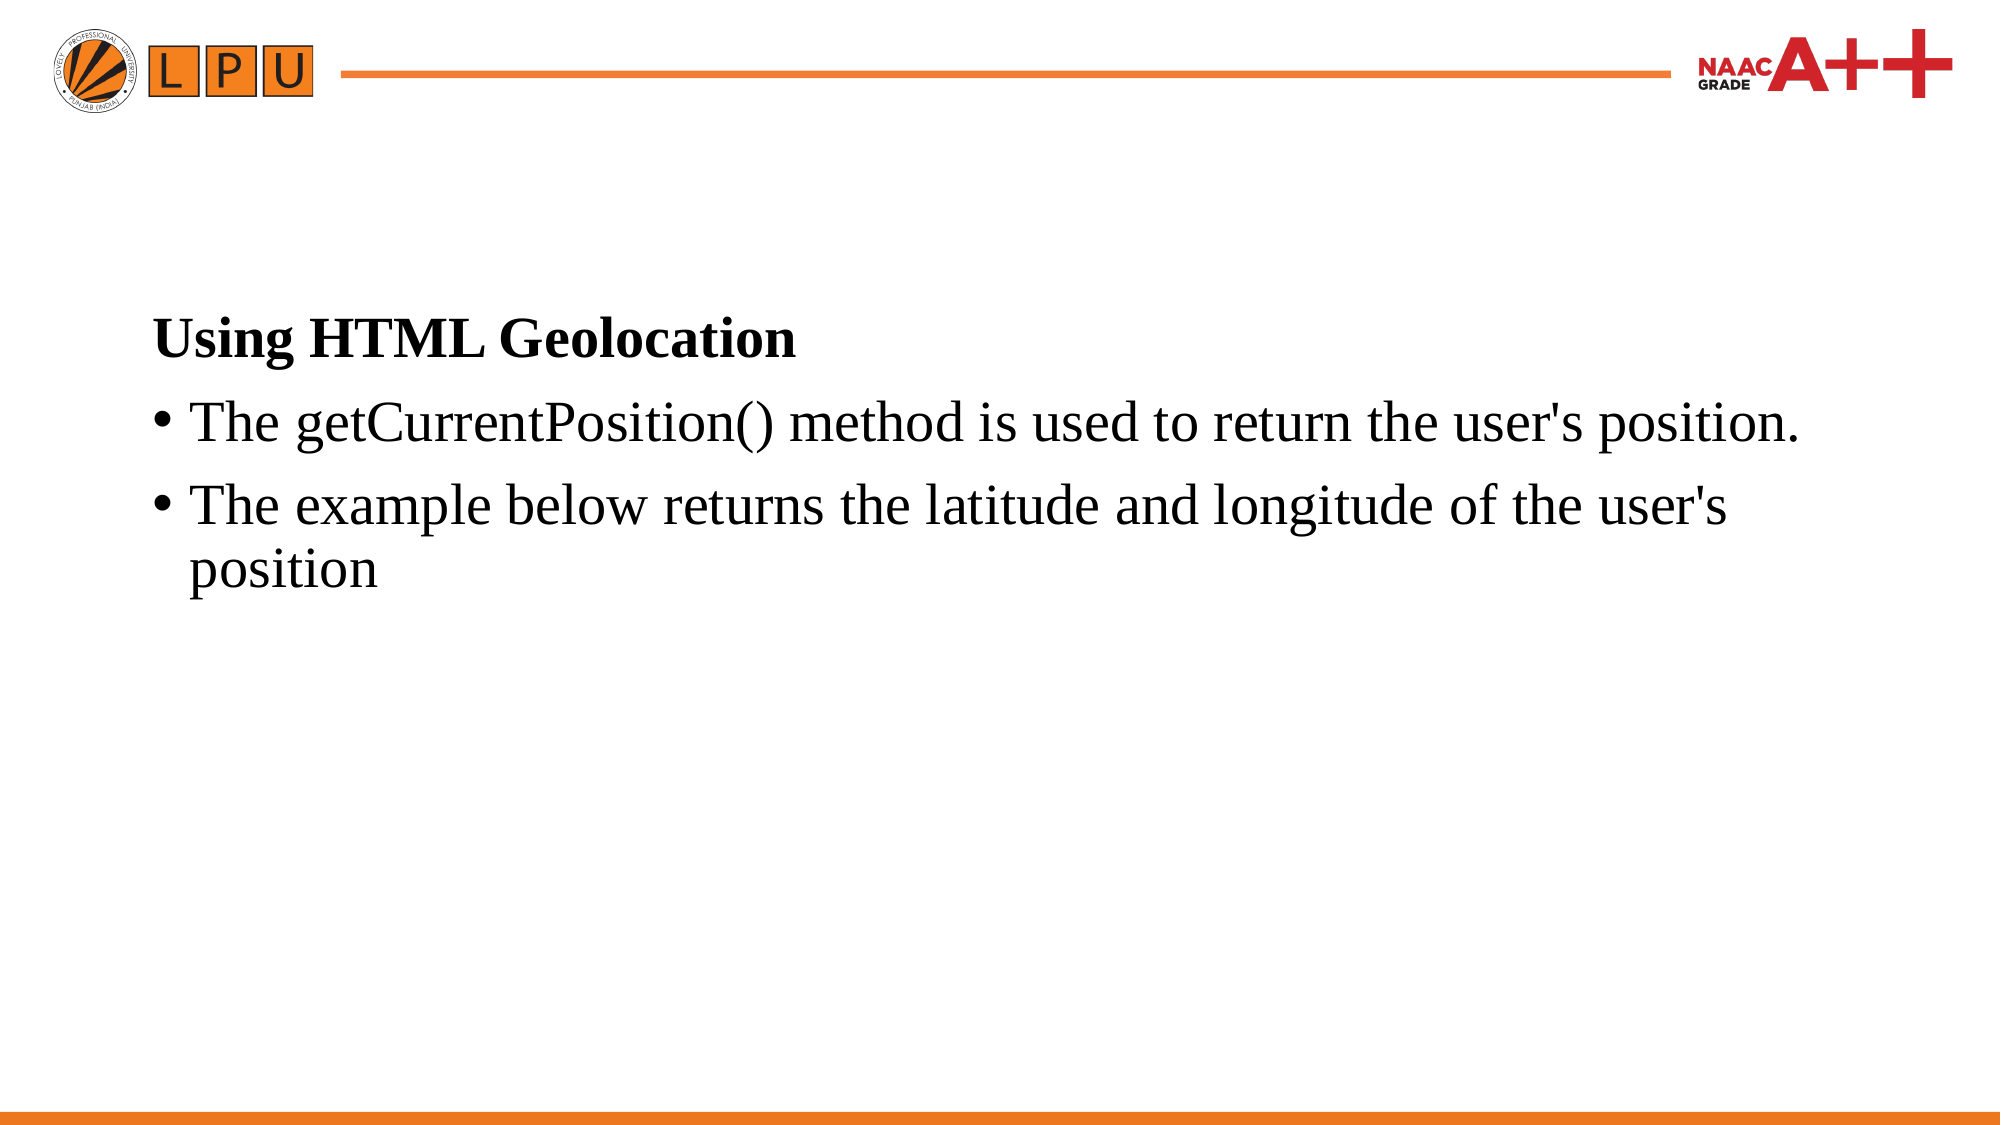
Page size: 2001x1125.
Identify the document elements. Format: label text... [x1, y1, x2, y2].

list Using HTML Geolocation The getCurrentPosition() method is used to return the user's position. The example below returns the latitude and longitude of the user's position [137, 299, 1863, 1014]
